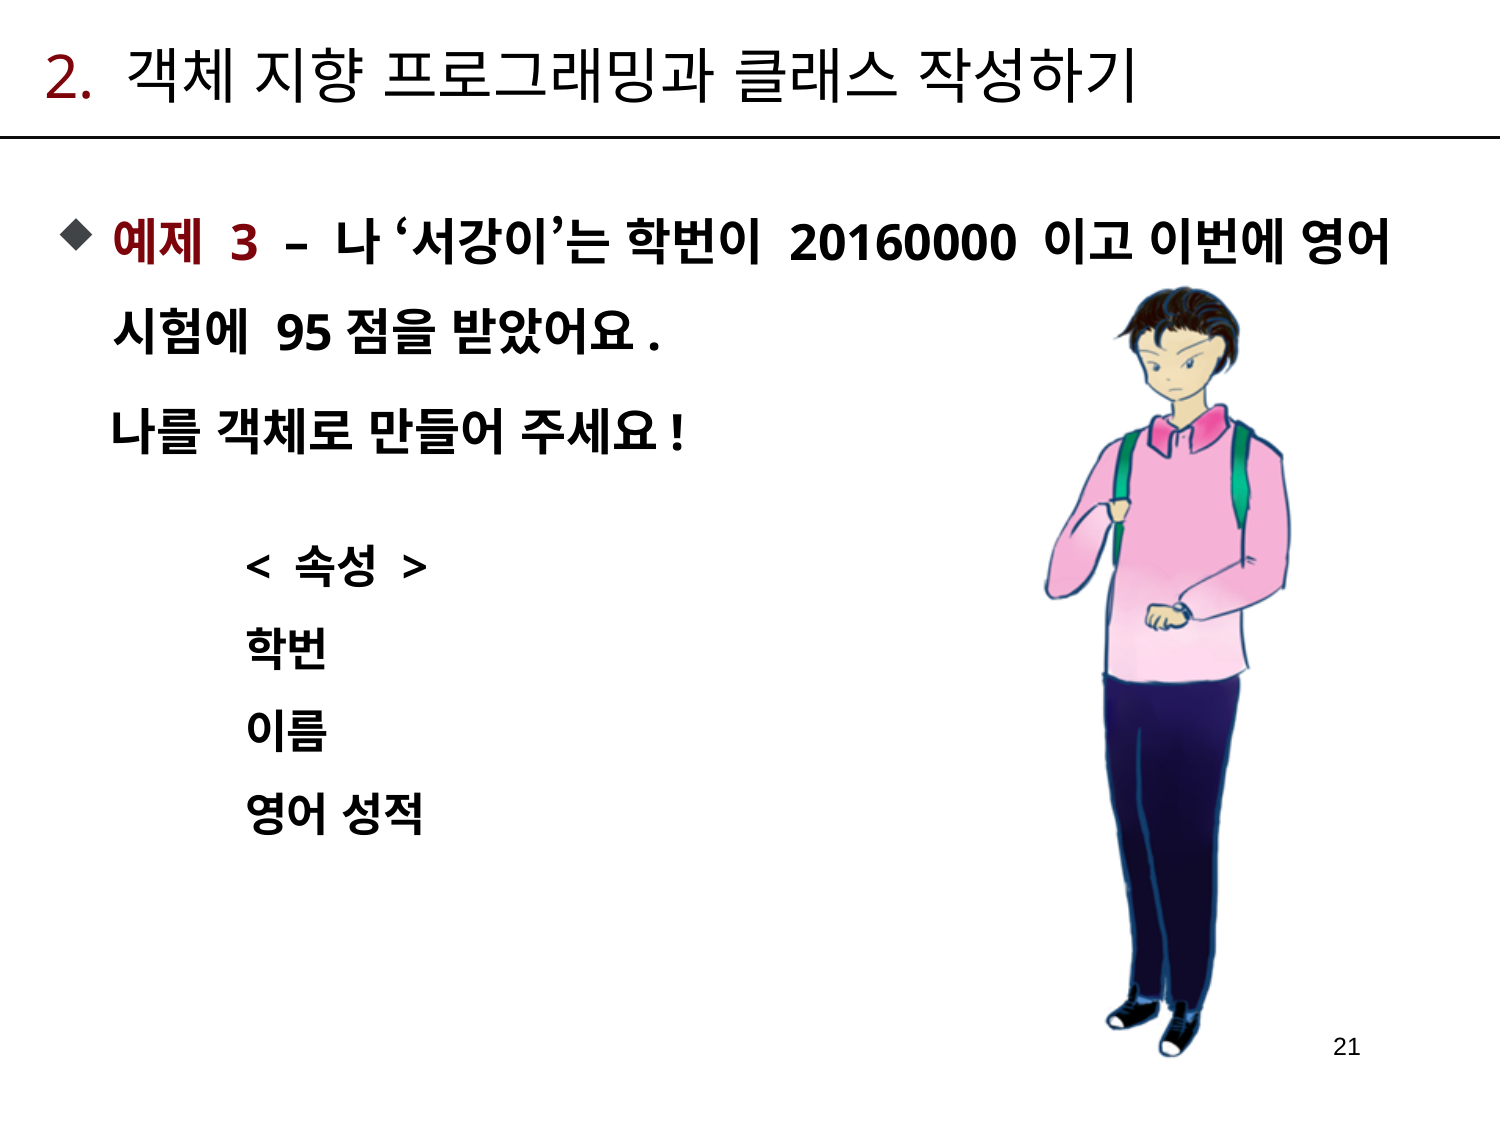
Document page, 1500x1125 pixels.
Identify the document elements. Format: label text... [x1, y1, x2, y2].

slide_number 21 [1321, 1023, 1376, 1066]
text_box < 속성 > 학번 이름 영어 성적 [230, 503, 479, 848]
list 예제 3 – 나 ‘서강이’는 학번이 20160000 이고 이번에 영어 시험에 95점을 받았어요. 나를 객체로 만들어 주세요! [41, 172, 1412, 977]
title 2. 객체 지향 프로그래밍과 클래스 작성하기 [29, 30, 1294, 124]
picture [1033, 278, 1316, 1077]
